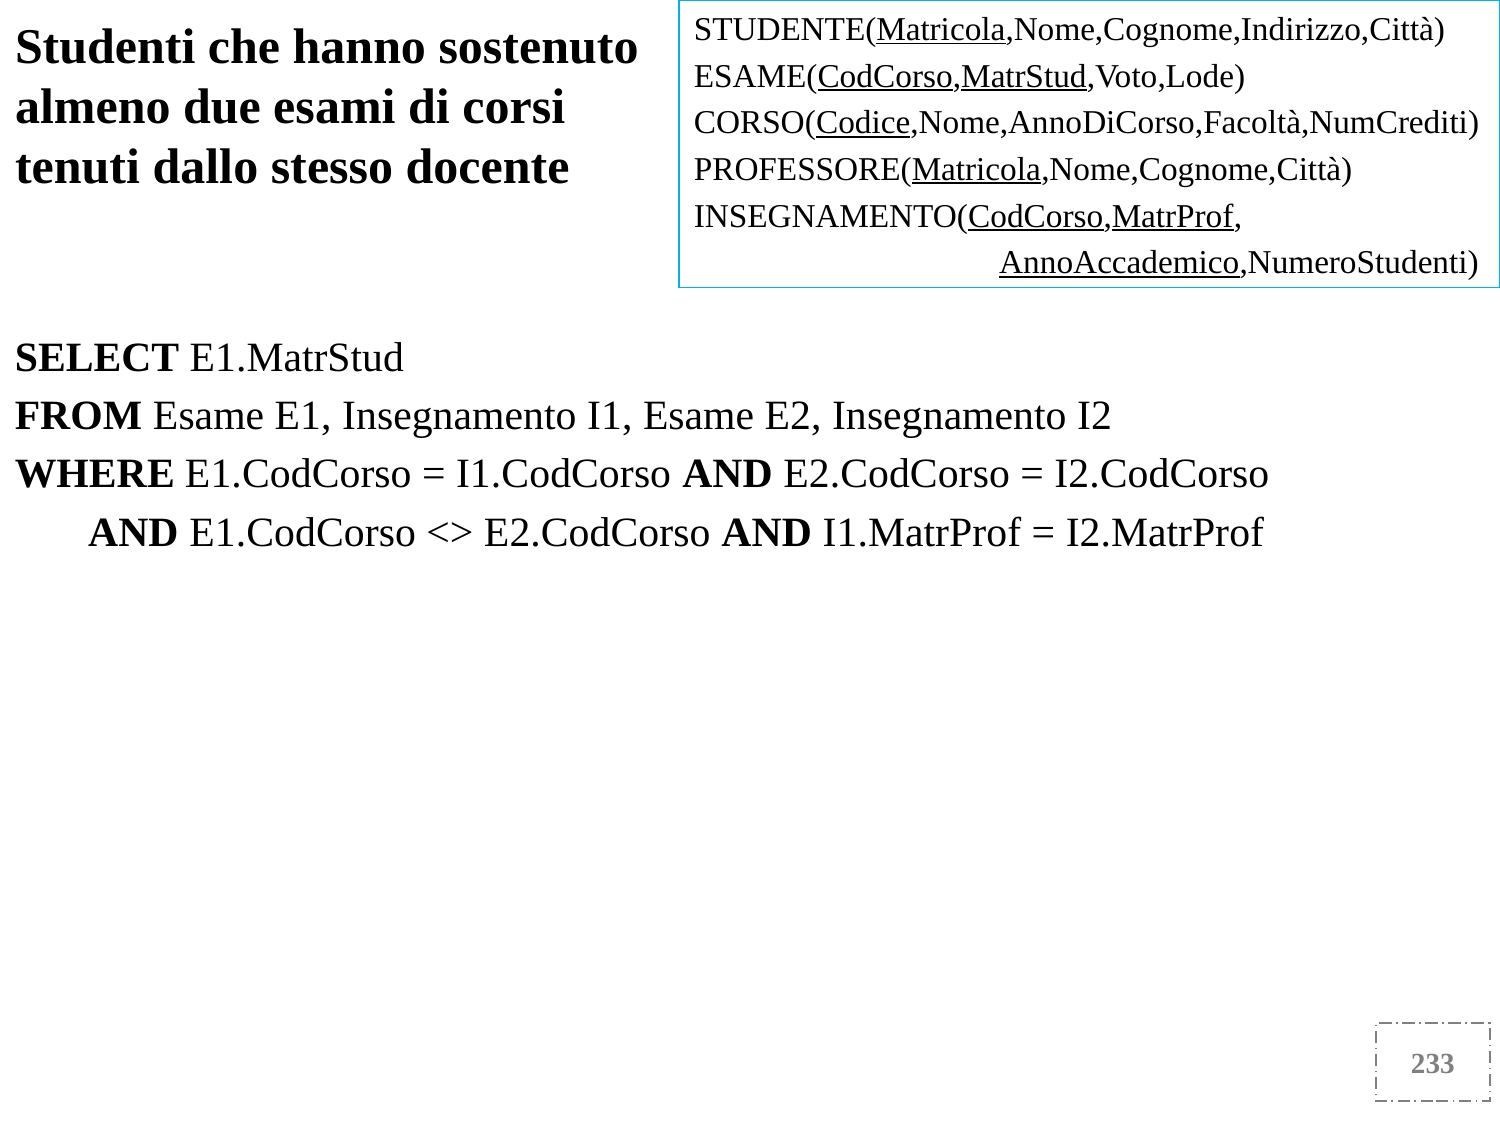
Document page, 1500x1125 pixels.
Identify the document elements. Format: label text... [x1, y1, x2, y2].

slide_number 233 [1375, 1022, 1491, 1102]
text_box SELECT E1.MatrStud FROM Esame E1, Insegnamento I1, Esame E2, Insegnamento I2 WHERE E1.CodCorso = I1.CodCorso AND E2.CodCorso = I2.CodCorso AND E1.CodCorso <> E2.CodCorso AND I1.MatrProf = I2.MatrProf [0, 322, 1500, 562]
text_box STUDENTE(Matricola,Nome,Cognome,Indirizzo,Città) ESAME(CodCorso,MatrStud,Voto,Lode) CORSO(Codice,Nome,AnnoDiCorso,Facoltà,NumCrediti) PROFESSORE(Matricola,Nome,Cognome,Città) INSEGNAMENTO(CodCorso,MatrProf, AnnoAccademico,NumeroStudenti) [679, 0, 1500, 288]
title Studenti che hanno sostenuto almeno due esami di corsi tenuti dallo stesso docente [0, 0, 679, 208]
